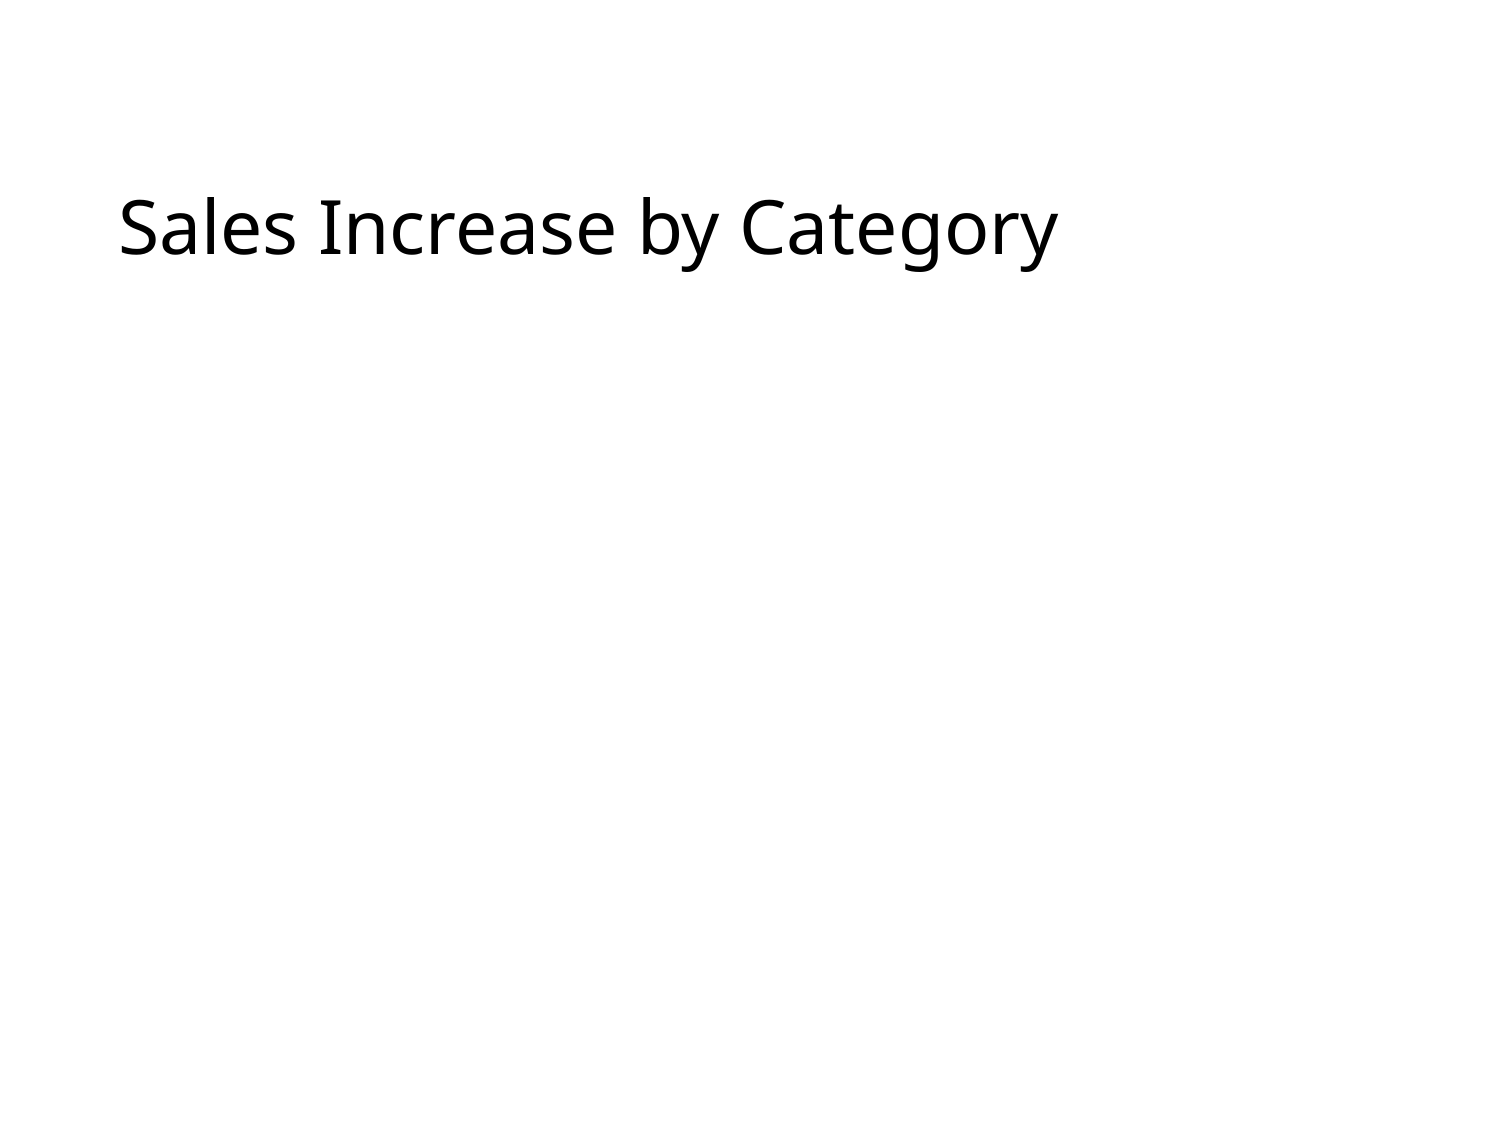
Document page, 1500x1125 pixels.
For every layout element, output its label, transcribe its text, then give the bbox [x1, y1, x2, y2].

title Sales Increase by Category [103, 59, 1397, 278]
